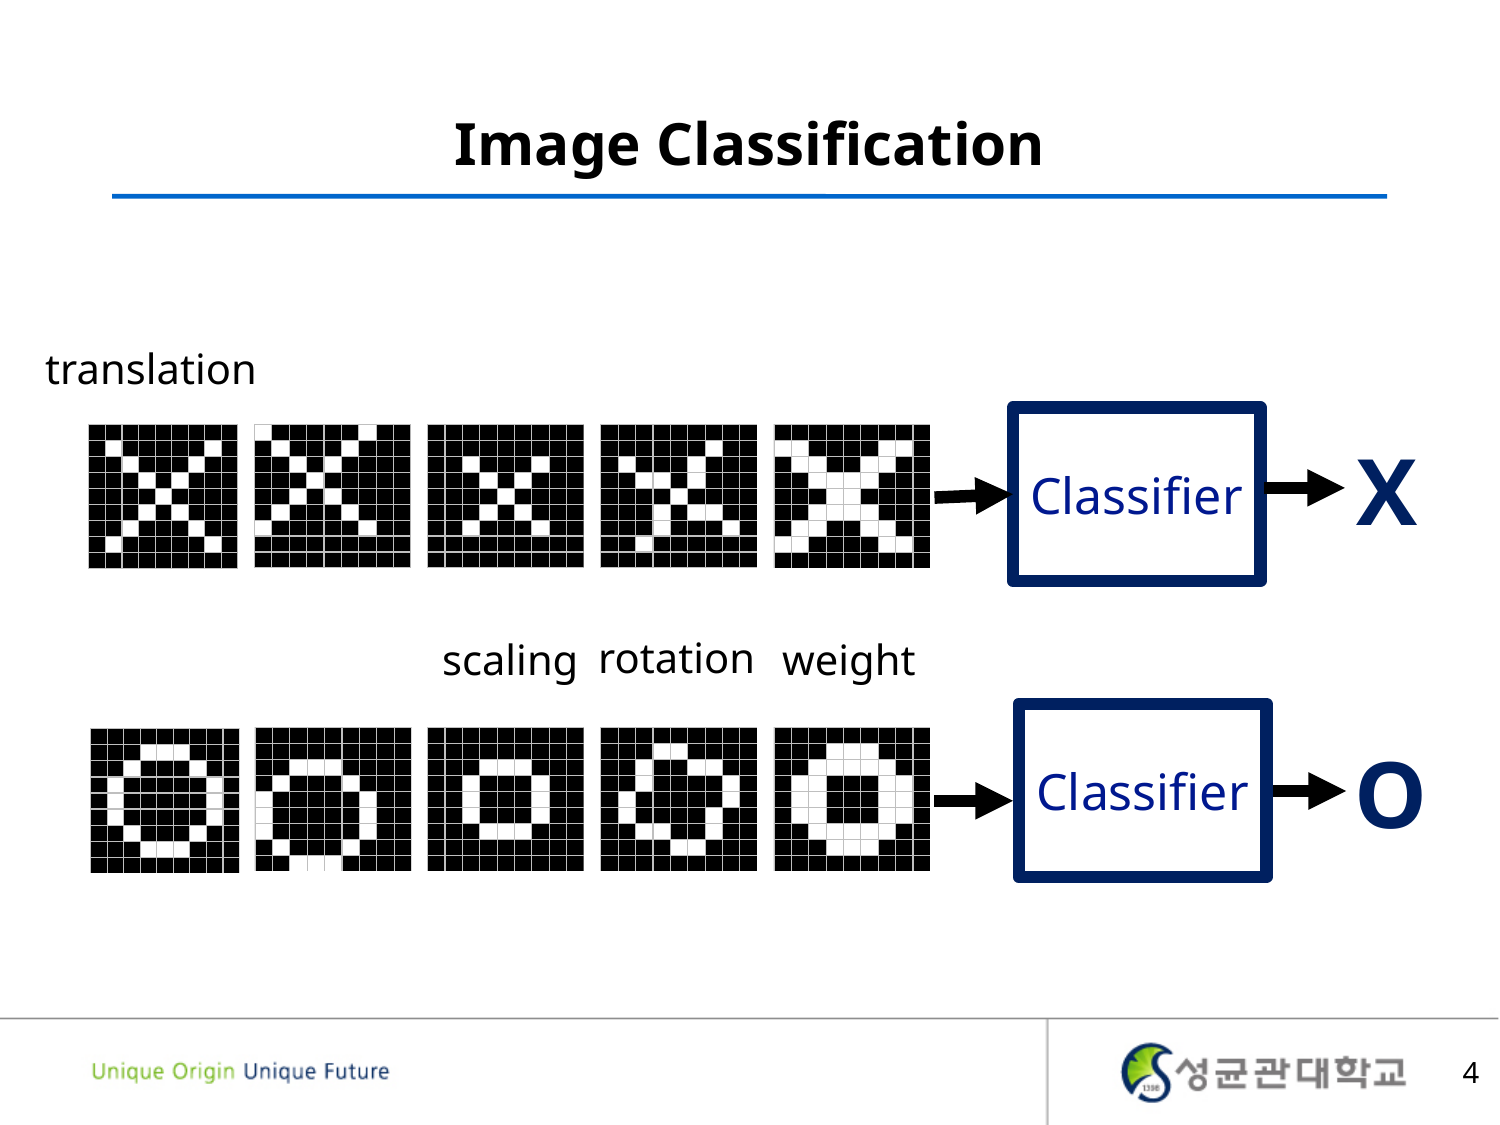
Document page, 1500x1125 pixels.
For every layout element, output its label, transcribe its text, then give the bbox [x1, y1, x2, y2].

text_box Classifier [1017, 702, 1268, 879]
slide_number 4 [1181, 1046, 1495, 1123]
picture [0, 0, 1500, 1125]
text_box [934, 493, 1014, 498]
text_box weight [752, 616, 946, 707]
text_box O [1324, 725, 1458, 873]
text_box scaling [412, 617, 609, 708]
text_box Classifier [1011, 405, 1262, 583]
text_box X [1326, 422, 1448, 570]
text_box translation [15, 325, 287, 416]
text_box rotation [568, 615, 786, 706]
title Image Classification [112, 99, 1388, 185]
